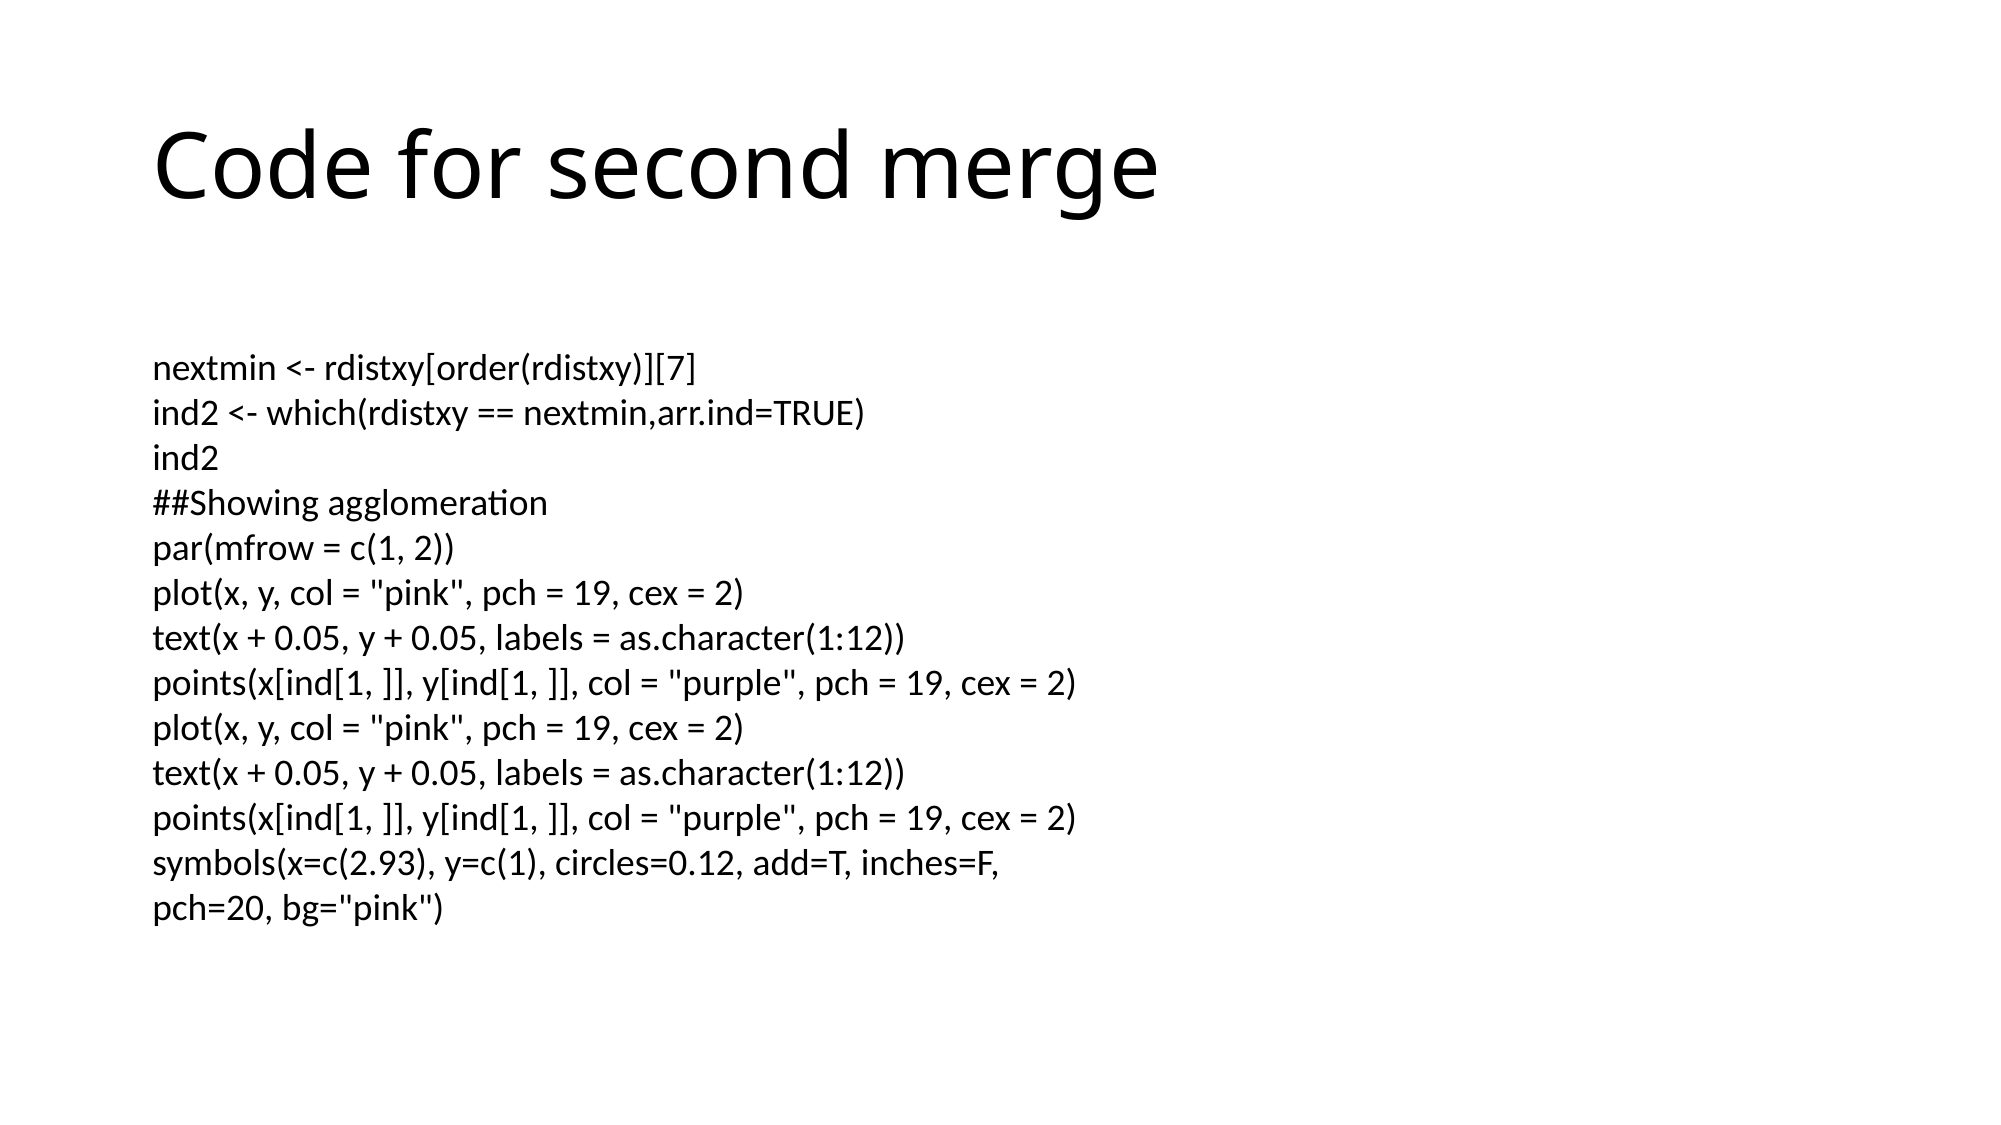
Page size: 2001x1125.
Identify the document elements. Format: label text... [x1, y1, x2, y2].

text_box nextmin <- rdistxy[order(rdistxy)][7] ind2 <- which(rdistxy == nextmin,arr.ind=TRUE) ind2 ##Showing agglomeration par(mfrow = c(1, 2)) plot(x, y, col = "pink", pch = 19, cex = 2) text(x + 0.05, y + 0.05, labels = as.character(1:12)) points(x[ind[1, ]], y[ind[1, ]], col = "purple", pch = 19, cex = 2) plot(x, y, col = "pink", pch = 19, cex = 2) text(x + 0.05, y + 0.05, labels = as.character(1:12)) points(x[ind[1, ]], y[ind[1, ]], col = "purple", pch = 19, cex = 2) symbols(x=c(2.93), y=c(1), circles=0.12, add=T, inches=F, pch=20, bg="pink") [137, 335, 1138, 936]
title Code for second merge [137, 59, 1863, 278]
